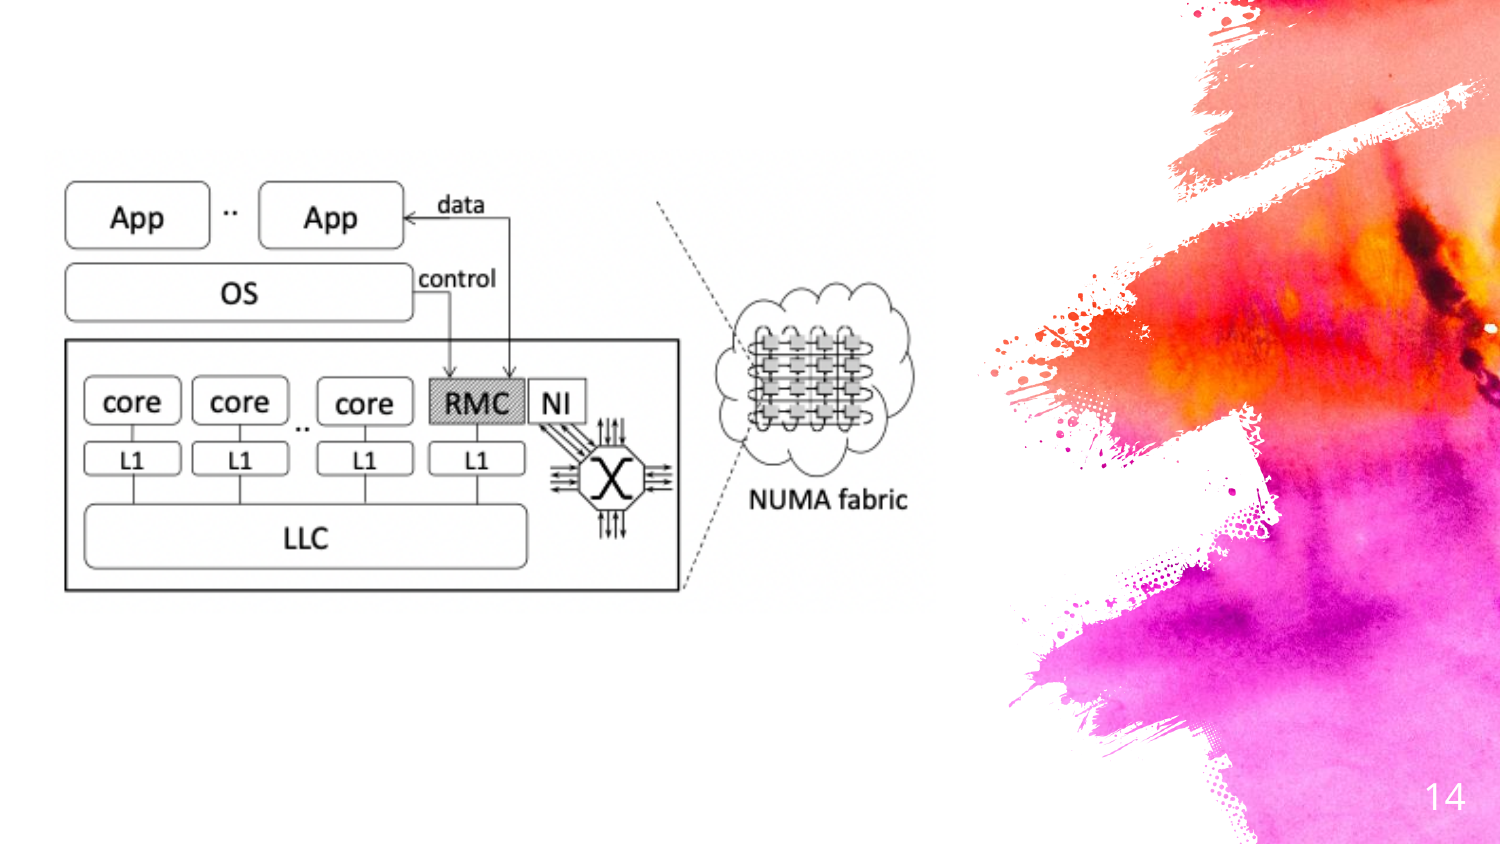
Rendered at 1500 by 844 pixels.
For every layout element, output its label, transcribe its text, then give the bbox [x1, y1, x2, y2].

slide_number ‹#› [1391, 766, 1482, 832]
picture [0, 0, 1500, 844]
